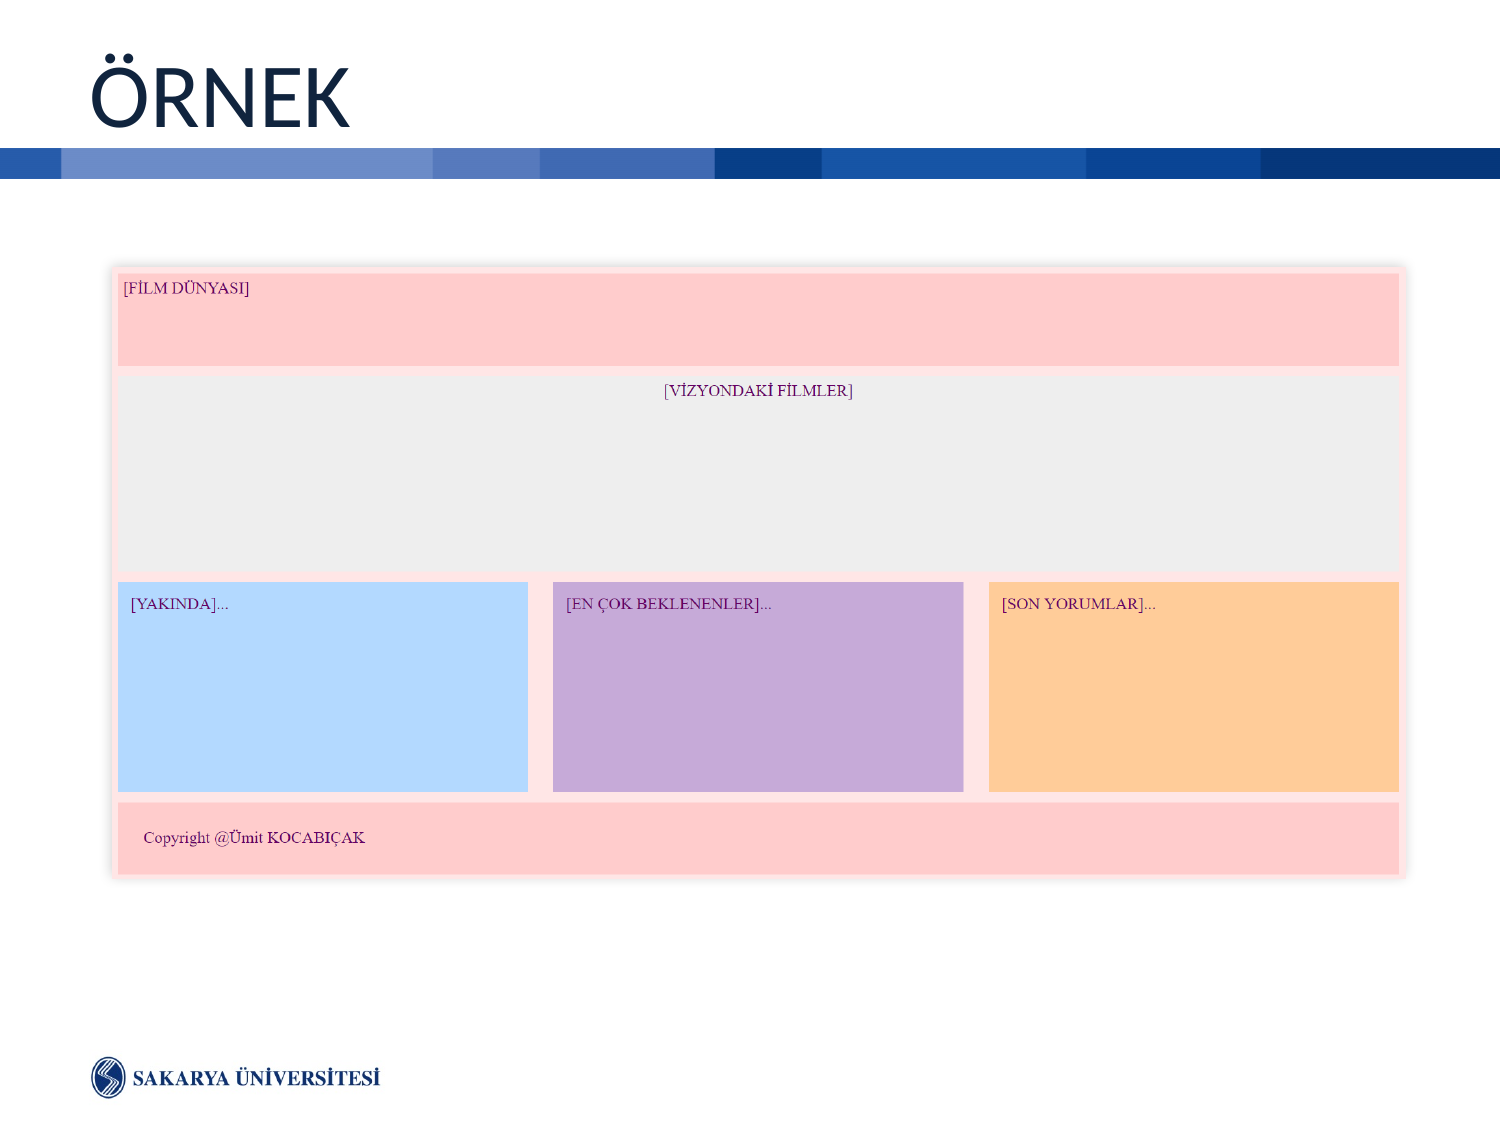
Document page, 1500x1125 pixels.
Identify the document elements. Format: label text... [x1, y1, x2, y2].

text_box [74, 196, 1471, 988]
picture [111, 266, 1406, 879]
picture [67, 1038, 399, 1115]
text_box ÖRNEK [75, 0, 1425, 147]
picture [0, 148, 1500, 180]
